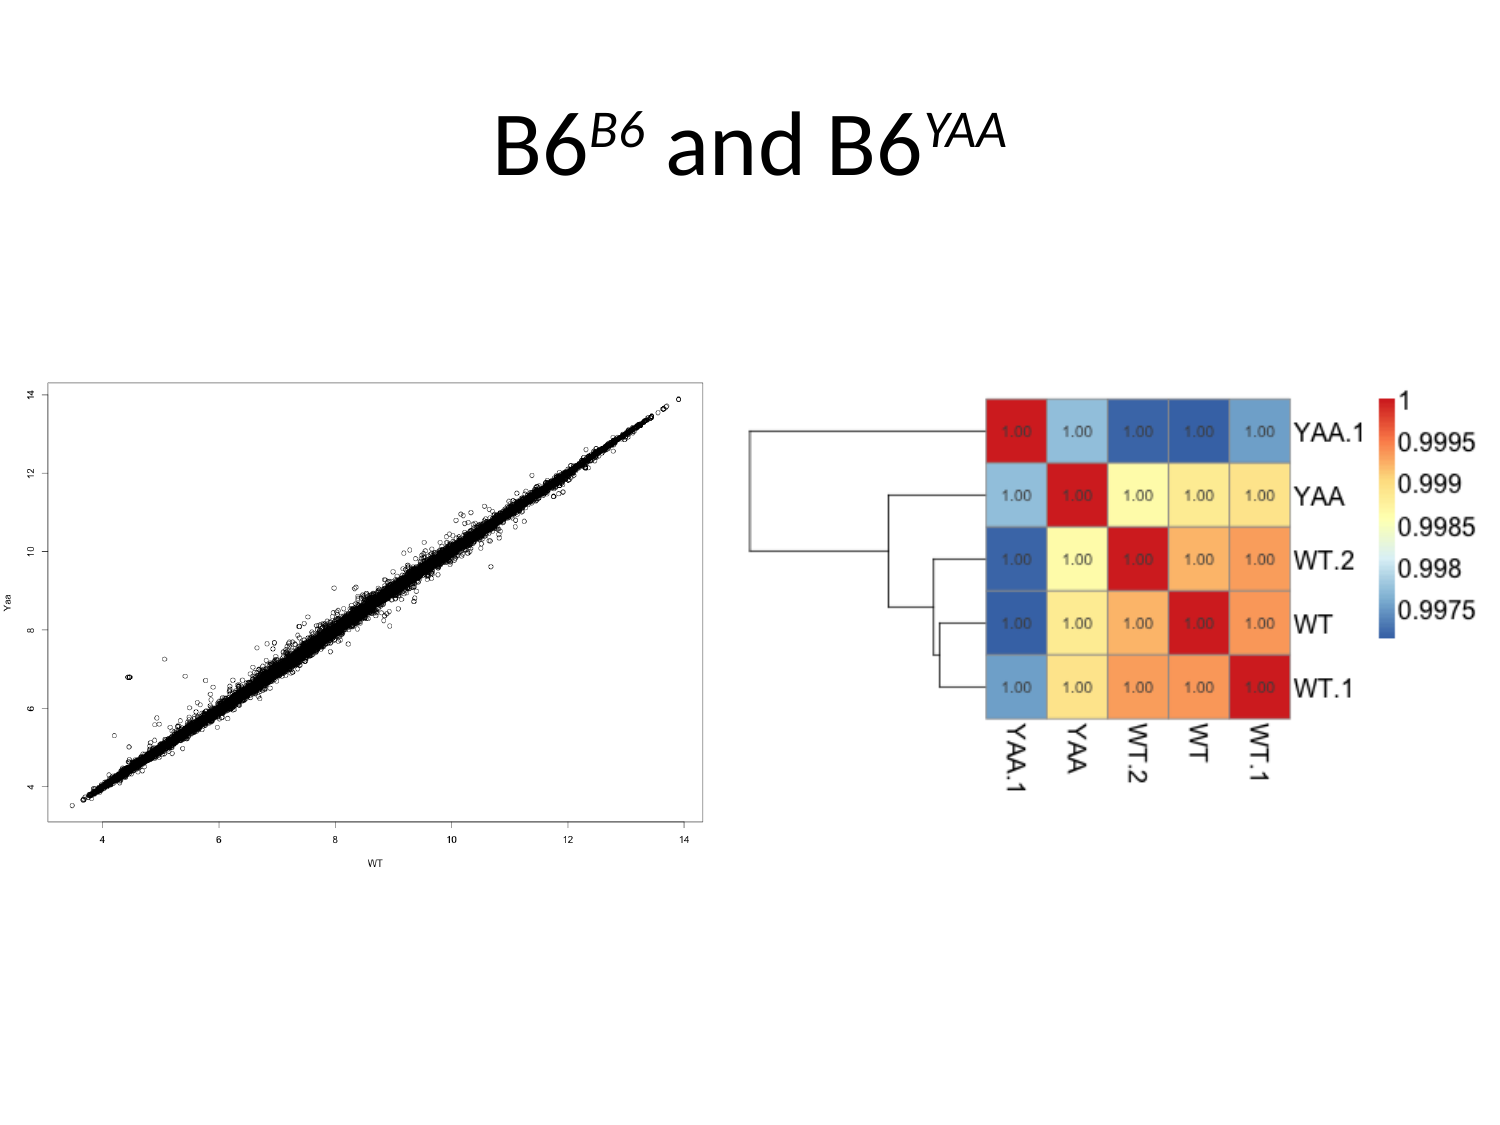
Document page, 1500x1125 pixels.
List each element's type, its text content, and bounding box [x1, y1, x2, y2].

picture [0, 335, 1500, 881]
title B6B6 and B6YAA [75, 45, 1425, 233]
